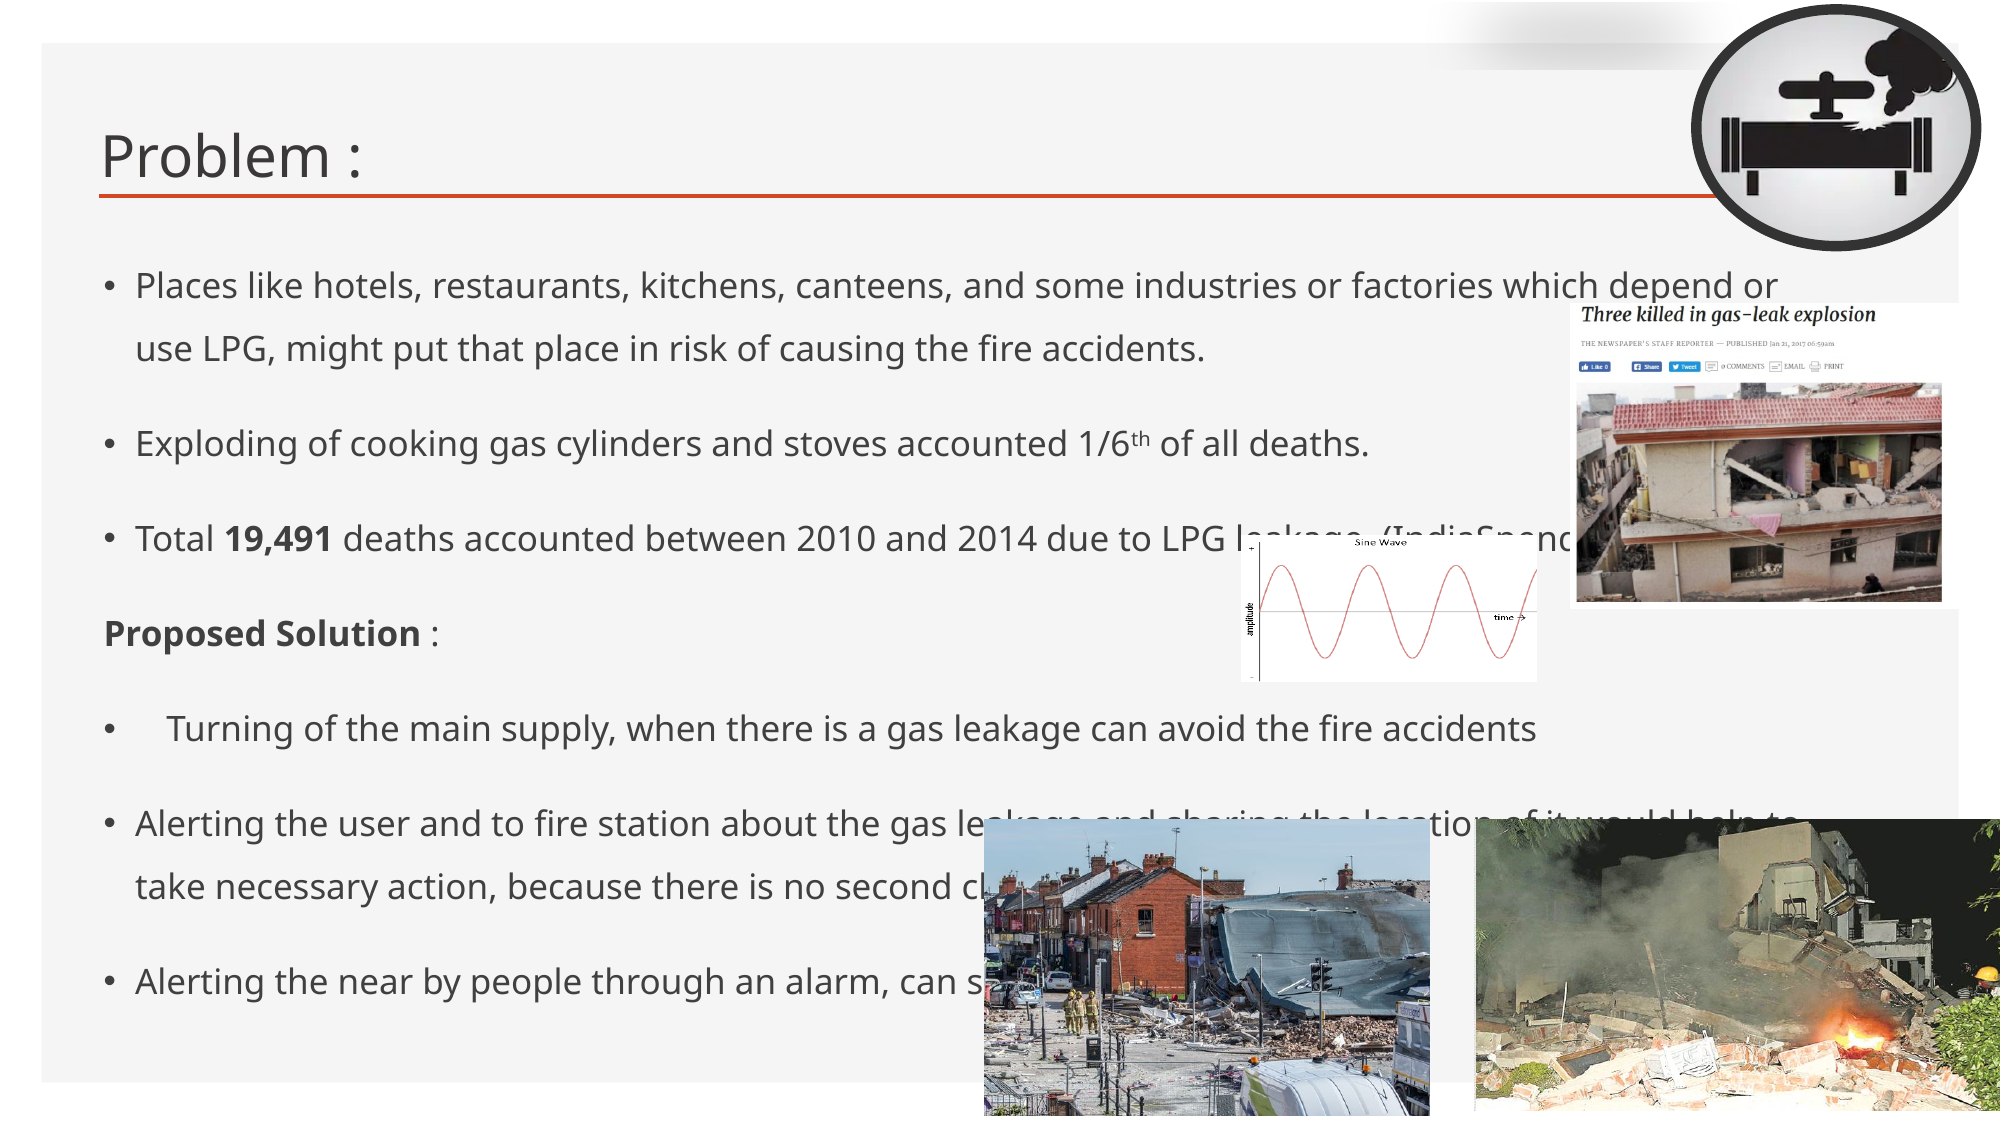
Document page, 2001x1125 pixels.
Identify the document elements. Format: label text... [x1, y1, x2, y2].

picture [1696, 9, 1977, 247]
title Problem : [85, 92, 1214, 197]
picture [1474, 819, 2000, 1111]
list Places like hotels, restaurants, kitchens, canteens, and some industries or factories which depend or use LPG, might put that place in risk of causing the fire accidents. Exploding of cooking gas cylinders and stoves accounted 1/6th of all deaths. Total 19,491 deaths accounted between 2010 and 2014 due to LPG leakage. (IndiaSpend) Proposed Solution : Turning of the main supply, when there is a gas leakage can avoid the fire accidents Alerting the user and to fire station about the gas leakage and sharing the location of it would help to take necessary action, because there is no second chance. Alerting the near by people through an alarm, can save life's. [88, 235, 1860, 1021]
text_box [127, 250, 1214, 968]
picture [1570, 303, 1963, 609]
picture [1241, 535, 1537, 683]
picture [984, 819, 1430, 1116]
